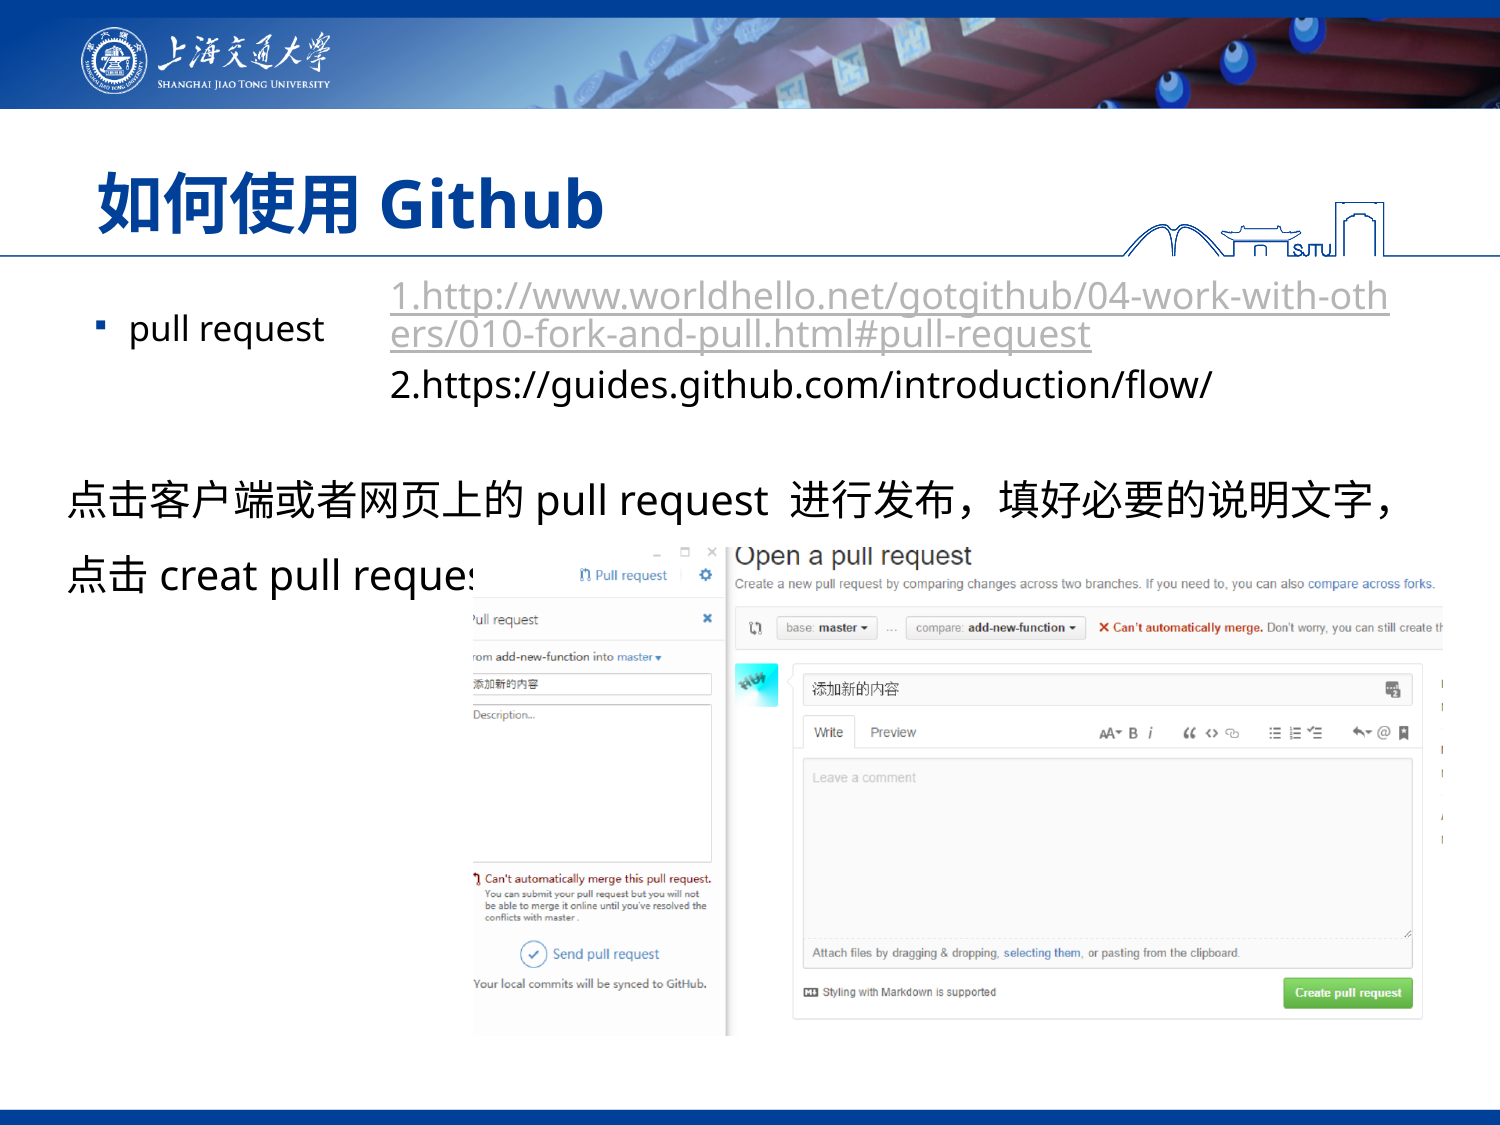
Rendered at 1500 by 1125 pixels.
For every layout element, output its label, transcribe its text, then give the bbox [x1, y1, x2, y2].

title 如何使用Github [81, 159, 1455, 254]
picture [0, 18, 1500, 109]
text_box 点击客户端或者网页上的pull request 进行发布，填好必要的说明文字，点击creat pull request [50, 440, 1411, 675]
picture [473, 547, 1443, 1036]
text_box 1.http://www.worldhello.net/gotgithub/04-work-with-others/010-fork-and-pull.html#pull-request 2.https://guides.github.com/introduction/flow/ [375, 265, 1411, 376]
list pull request [79, 277, 375, 357]
